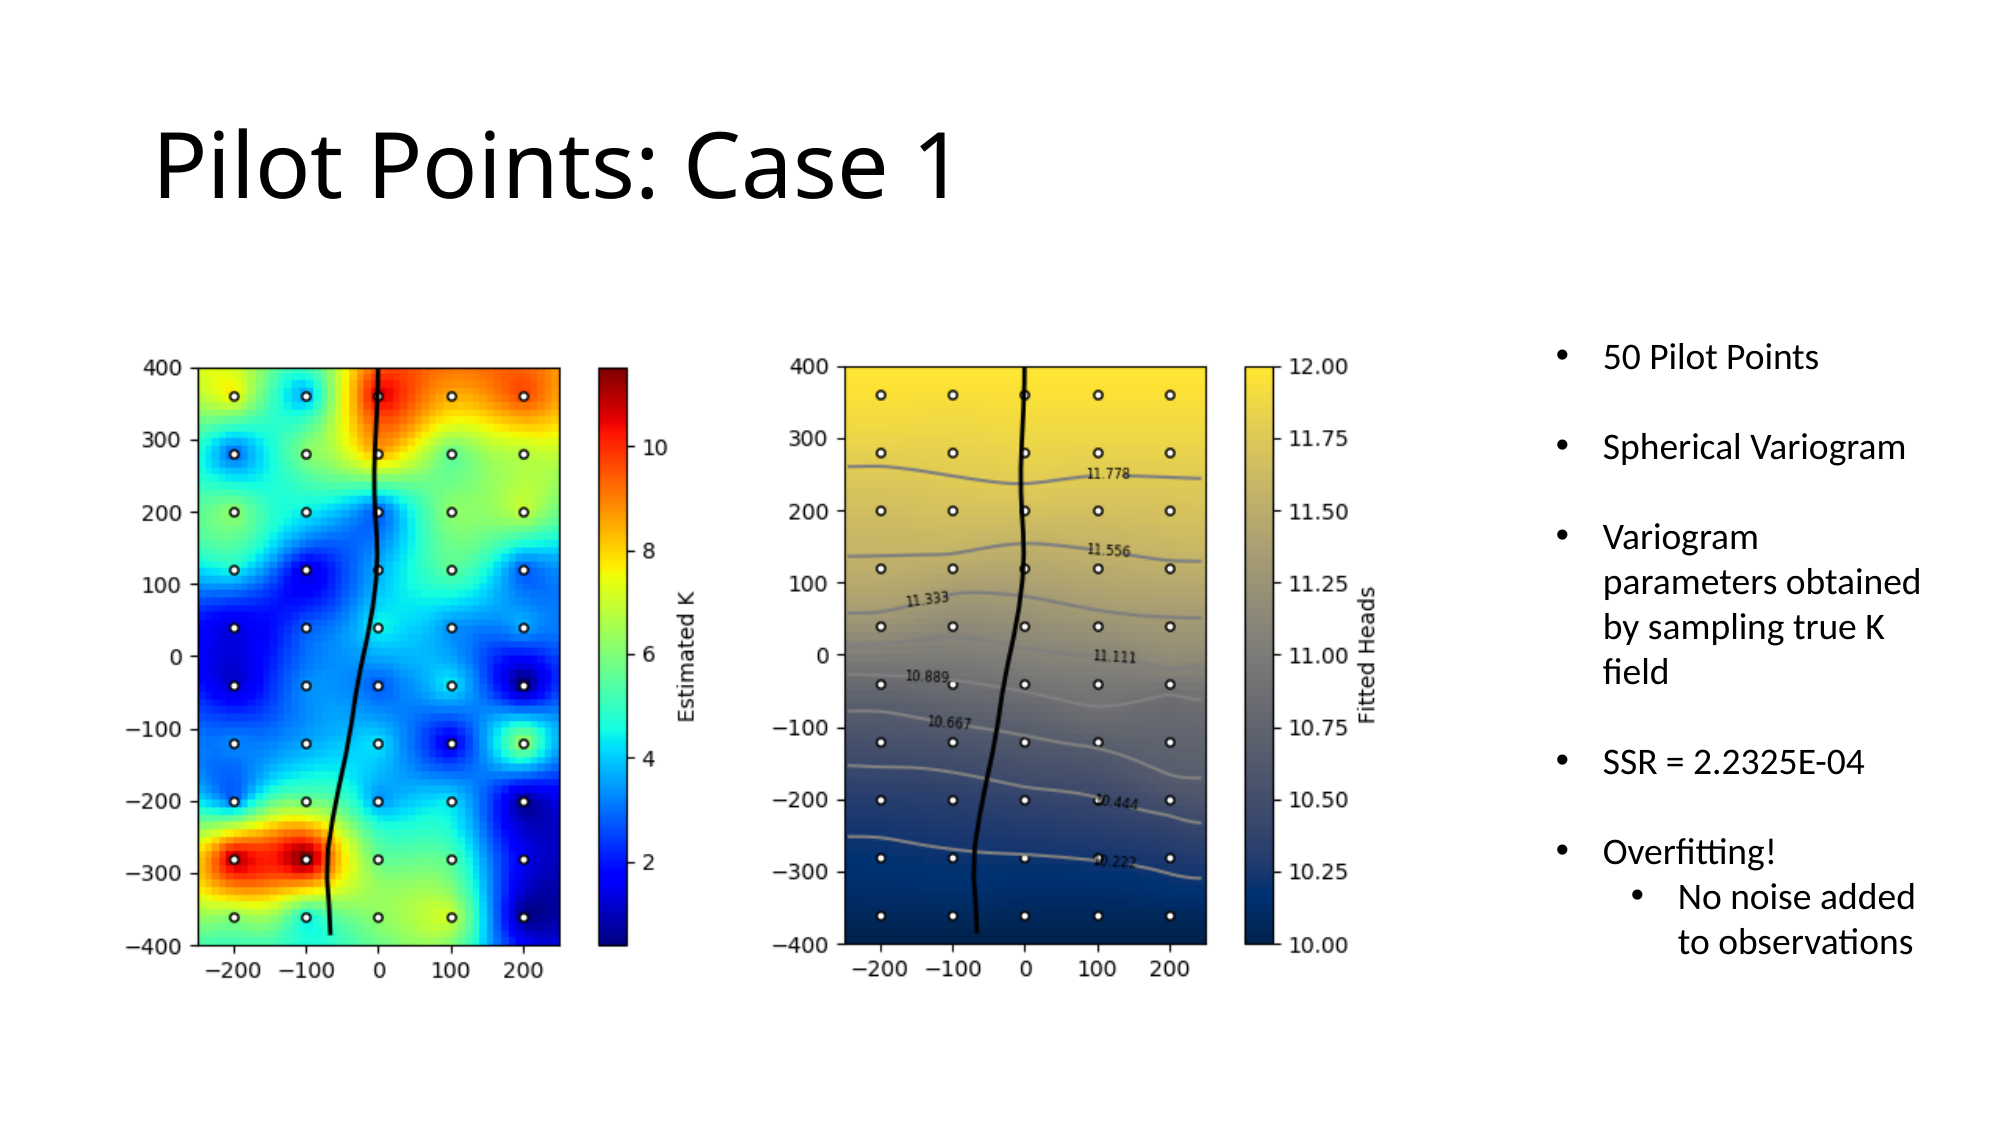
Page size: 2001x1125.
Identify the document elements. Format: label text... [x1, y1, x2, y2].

title Pilot Points: Case 1 [137, 59, 1863, 278]
text_box 50 Pilot Points Spherical Variogram Variogram parameters obtained by sampling true K field SSR = 2.2325E-04 Overfitting! No noise added to observations [1541, 324, 1952, 1125]
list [93, 324, 743, 1011]
picture [743, 318, 1412, 1011]
